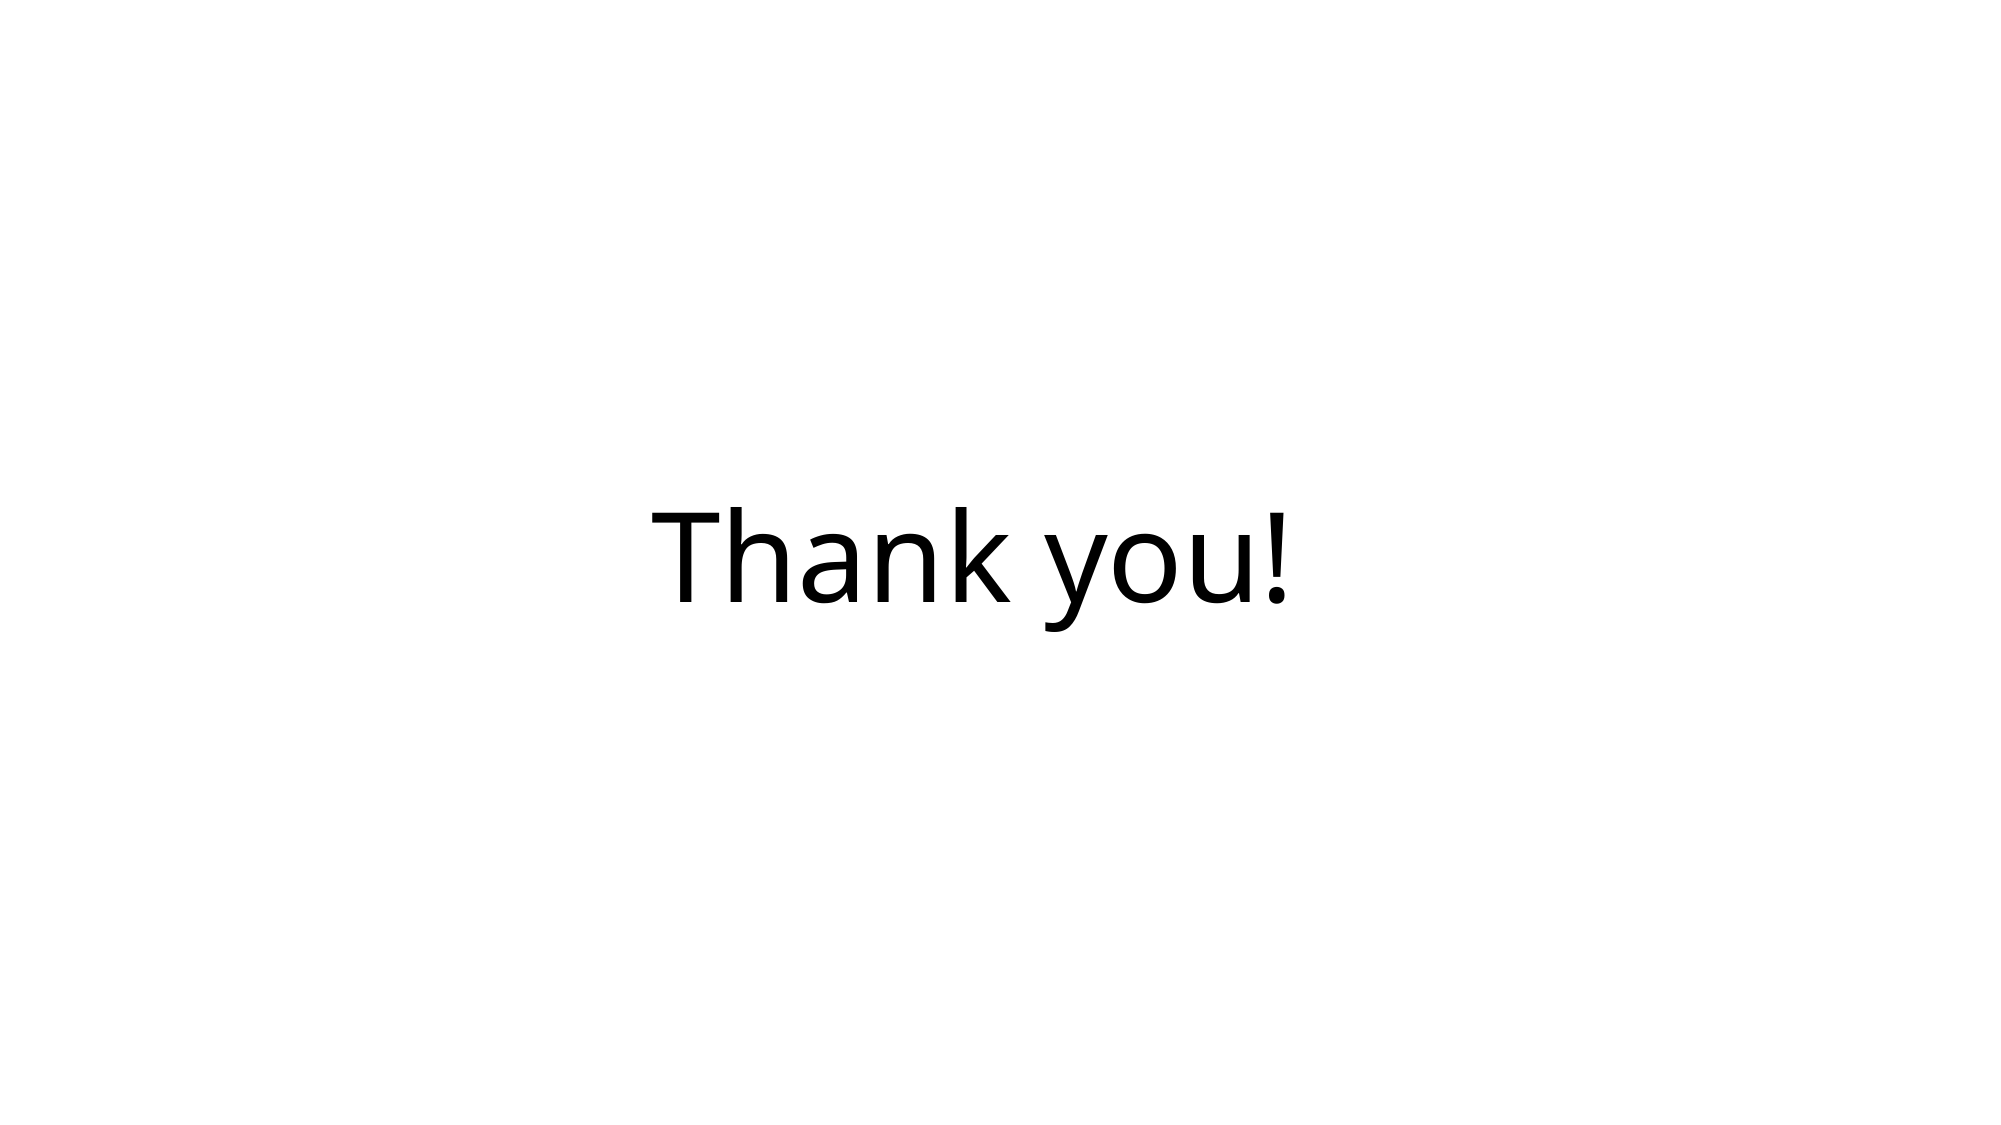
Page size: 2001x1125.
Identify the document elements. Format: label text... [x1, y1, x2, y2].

title Thank you! [110, 169, 1836, 638]
